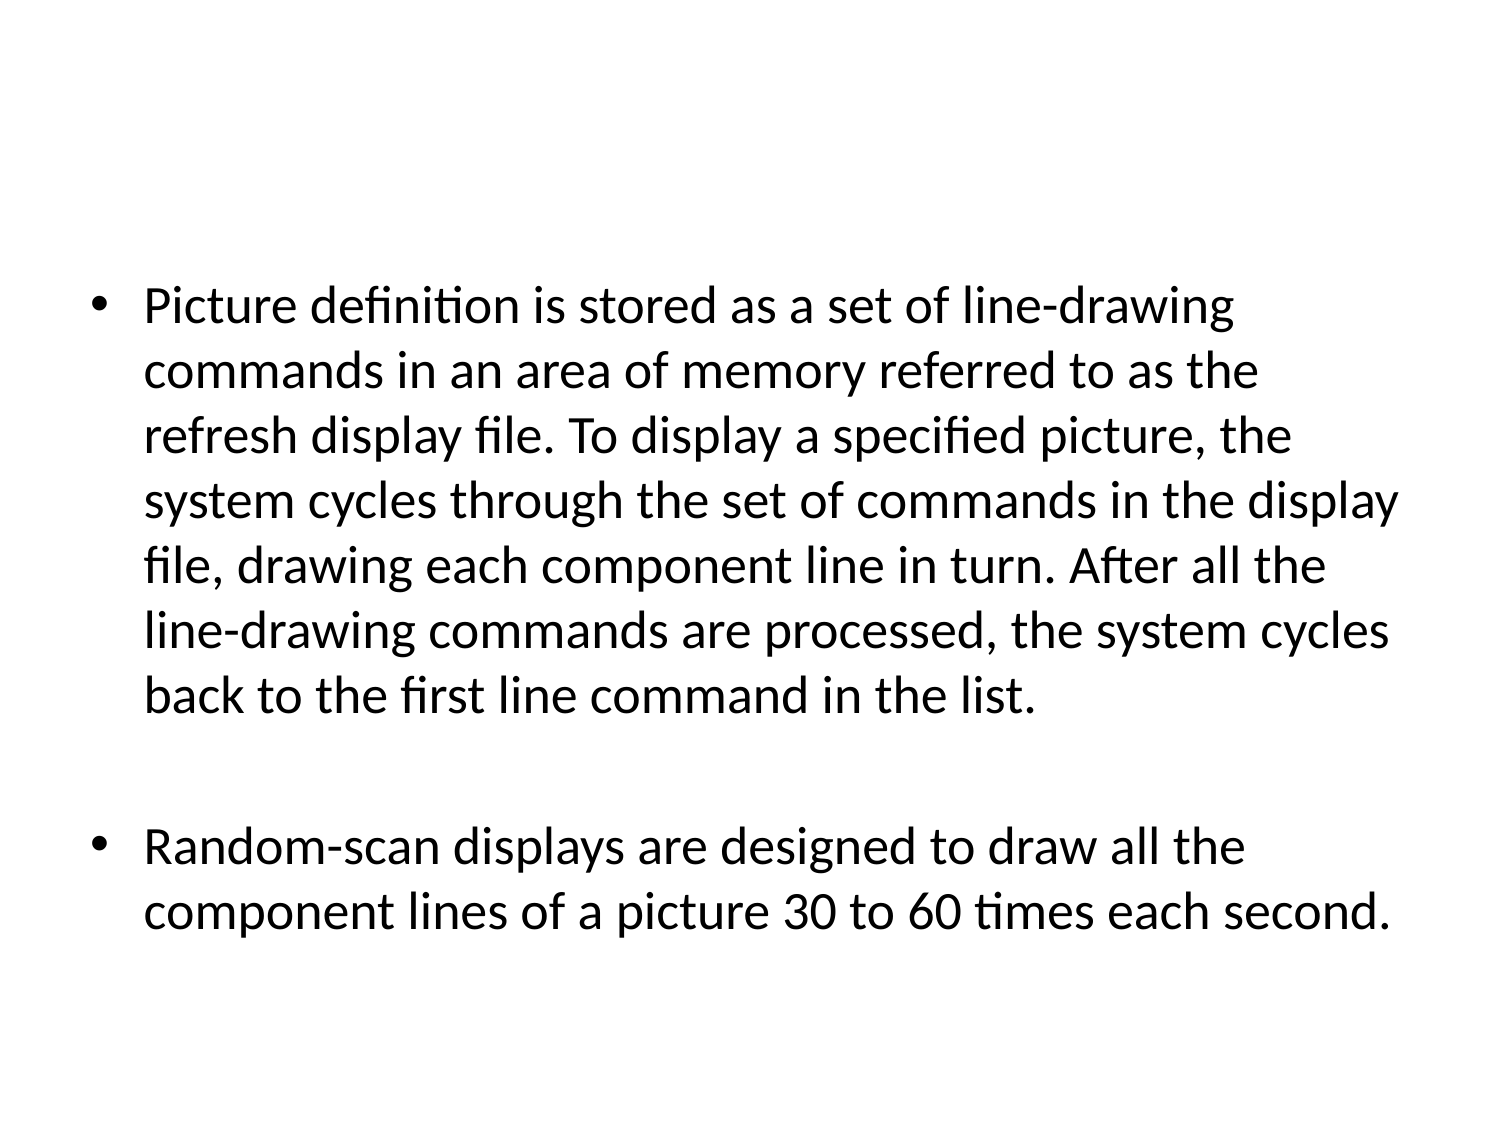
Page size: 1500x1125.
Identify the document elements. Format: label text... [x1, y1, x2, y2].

list Picture definition is stored as a set of line-drawing commands in an area of memory referred to as the refresh display file. To display a specified picture, the system cycles through the set of commands in the display file, drawing each component line in turn. After all the line-drawing commands are processed, the system cycles back to the first line command in the list. Random-scan displays are designed to draw all the component lines of a picture 30 to 60 times each second. [75, 262, 1425, 1005]
